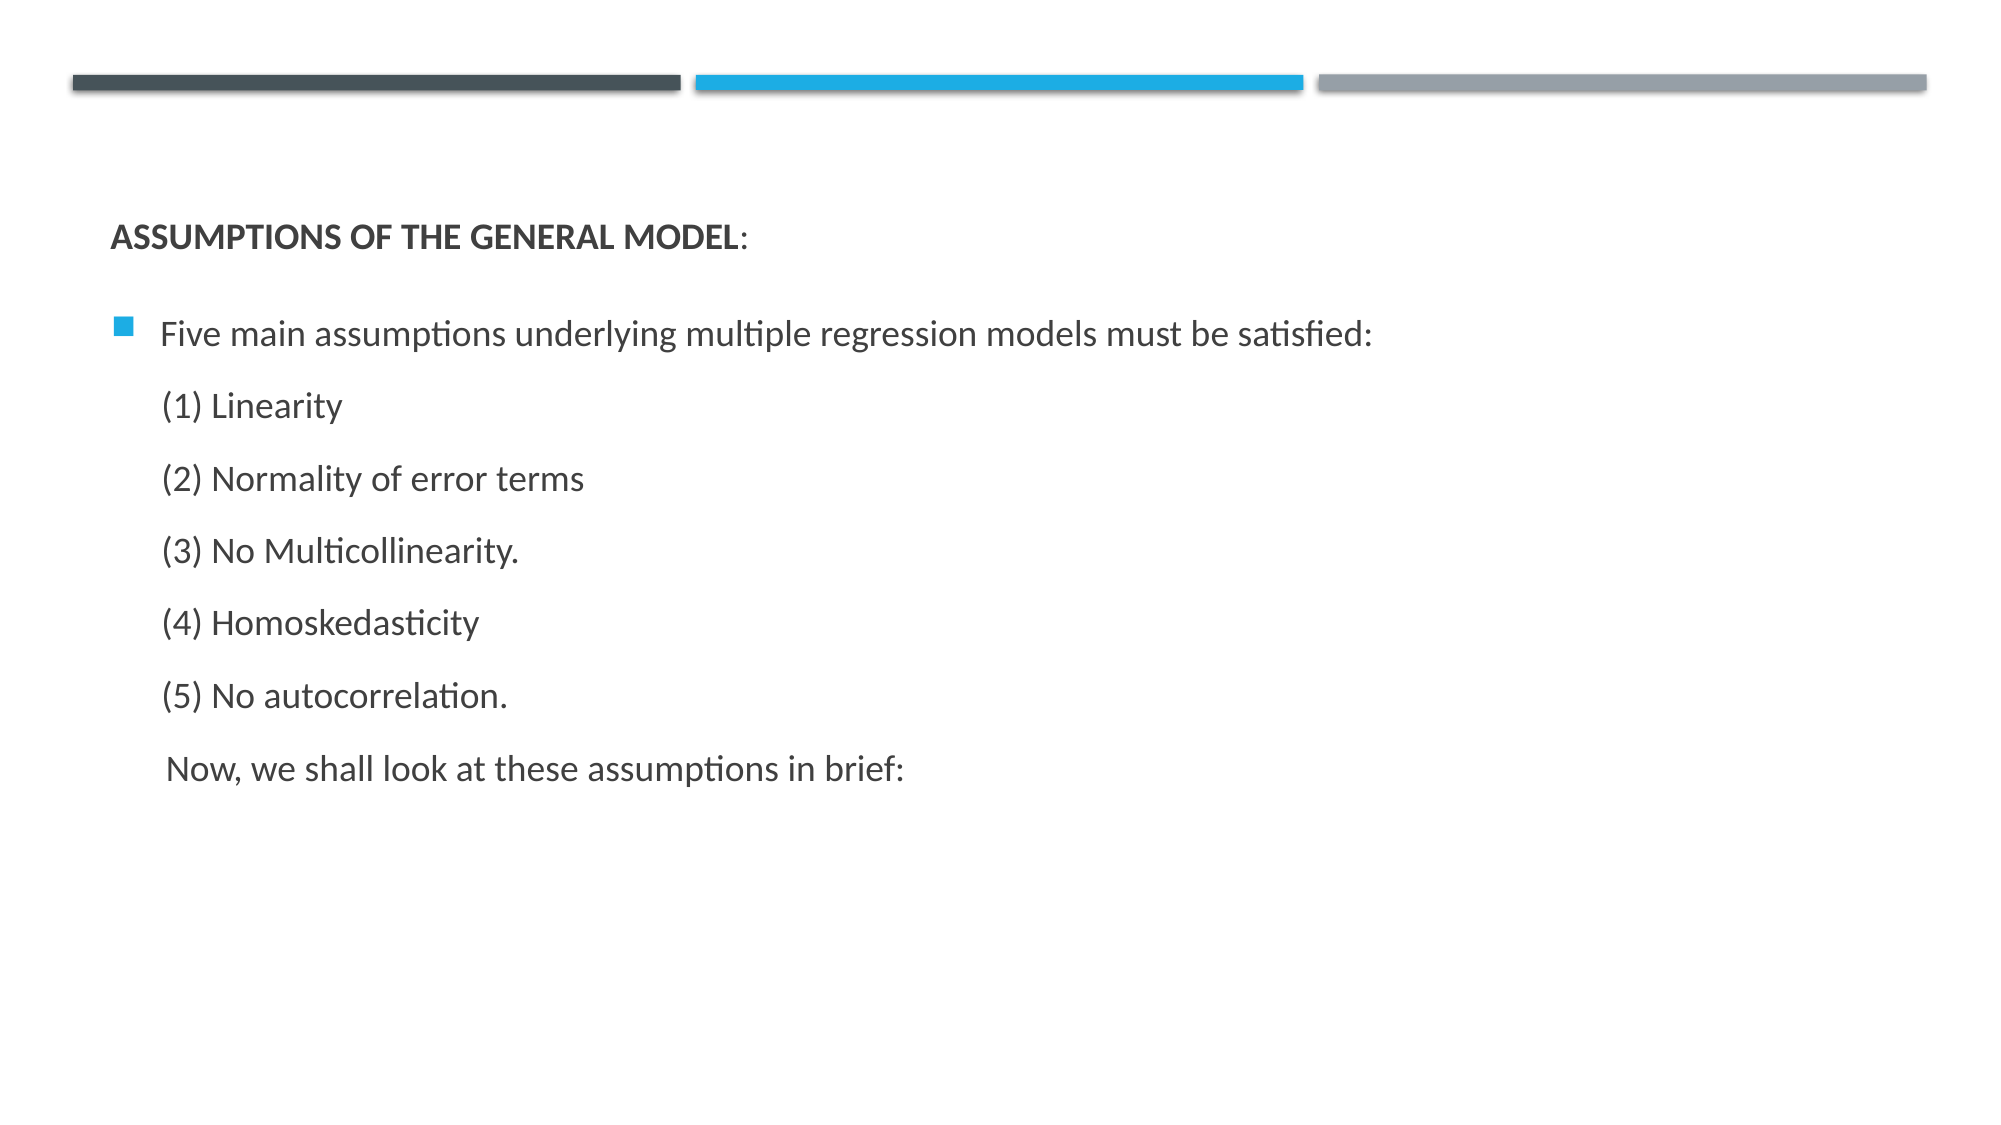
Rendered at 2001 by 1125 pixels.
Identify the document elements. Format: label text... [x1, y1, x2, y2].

list Five main assumptions underlying multiple regression models must be satisfied: (1) Linearity (2) Normality of error terms (3) No Multicollinearity. (4) Homoskedasticity (5) No autocorrelation. Now, we shall look at these assumptions in brief: [95, 115, 1905, 981]
